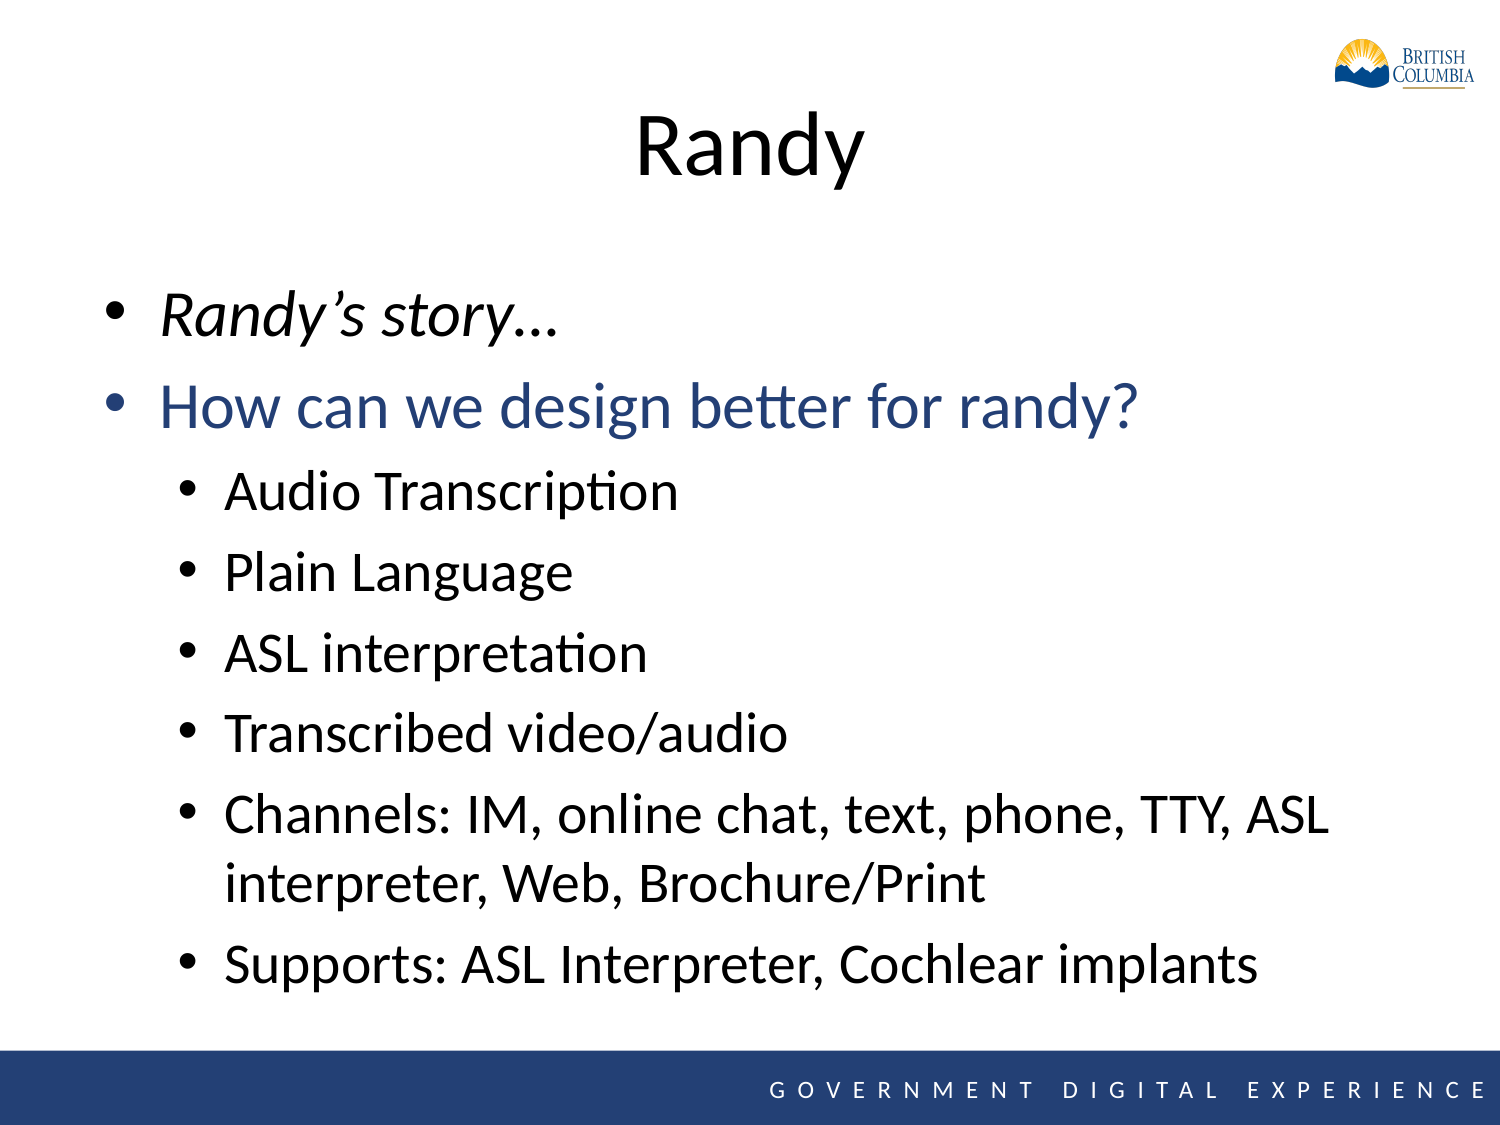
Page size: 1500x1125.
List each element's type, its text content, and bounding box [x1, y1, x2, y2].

picture [1321, 20, 1488, 107]
list Randy’s story… How can we design better for randy? Audio Transcription Plain Language ASL interpretation Transcribed video/audio Channels: IM, online chat, text, phone, TTY, ASL interpreter, Web, Brochure/Print Supports: ASL Interpreter, Cochlear implants [88, 262, 1425, 1005]
text_box government digital experience [0, 1050, 1500, 1125]
title Randy [75, 45, 1425, 233]
